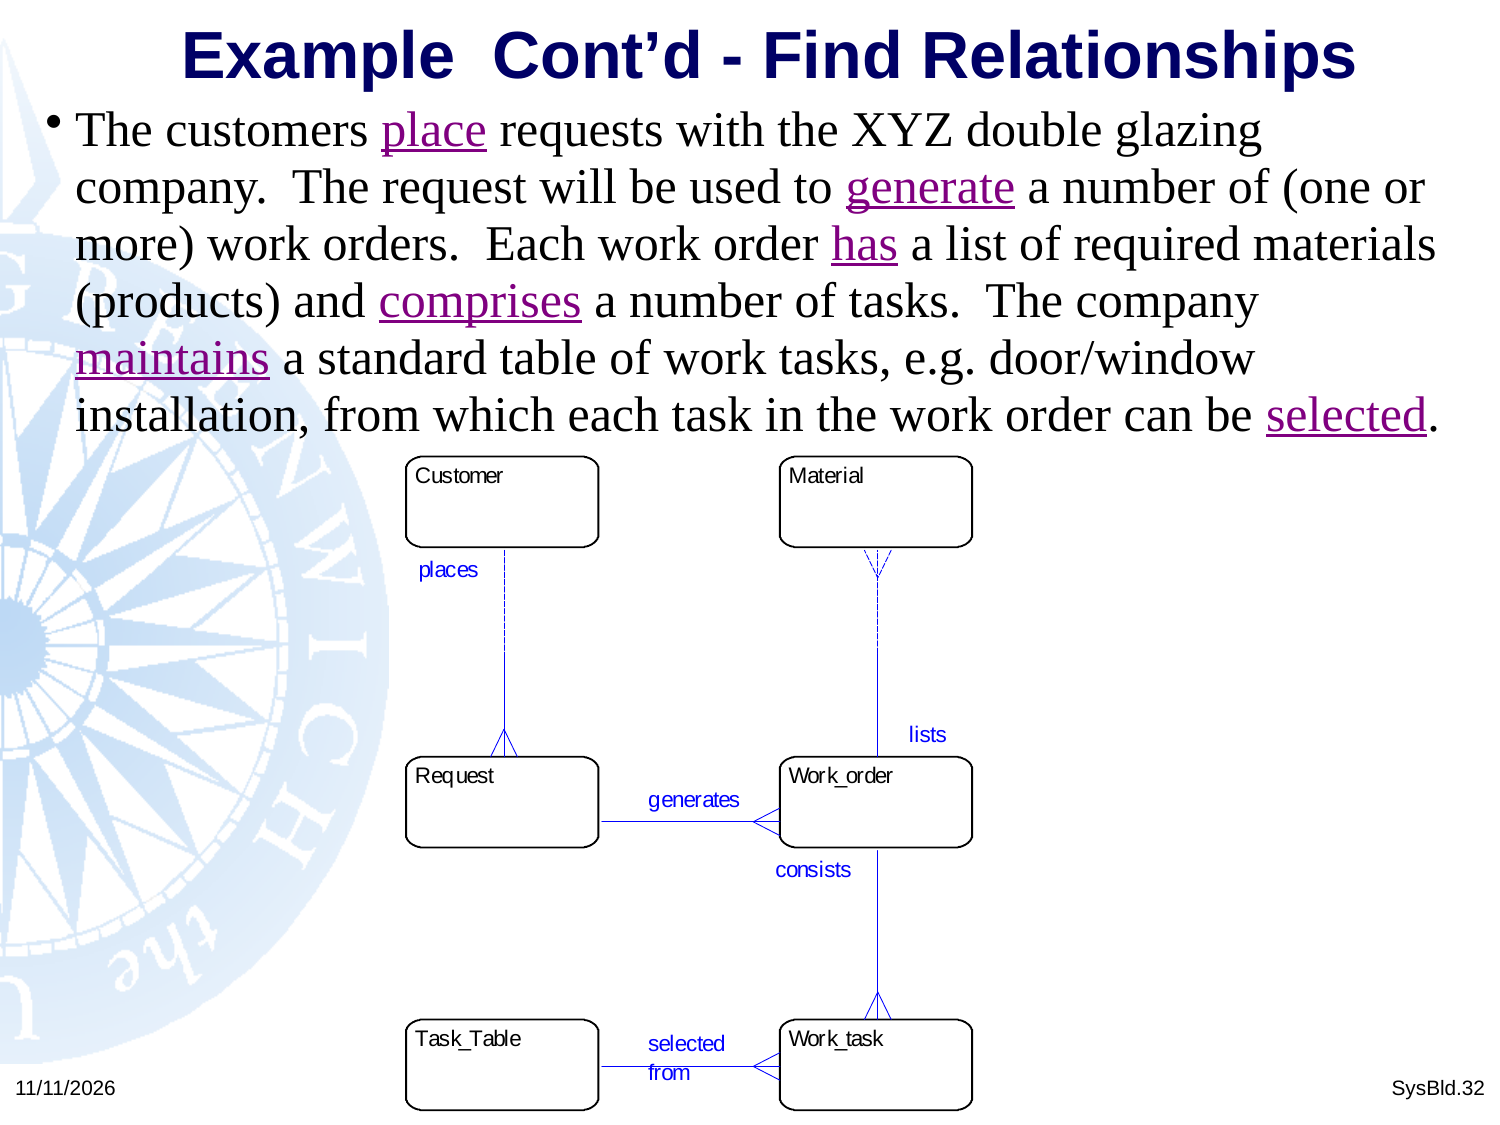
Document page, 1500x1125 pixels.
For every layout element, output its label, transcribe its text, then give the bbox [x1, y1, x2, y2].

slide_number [0, 1049, 71, 1125]
list The customers place requests with the XYZ double glazing company. The request will be used to generate a number of (one or more) work orders. Each work order has a list of required materials (products) and comprises a number of tasks. The company maintains a standard table of work tasks, e.g. door/window installation, from which each task in the work order can be selected. [30, 93, 1468, 652]
picture [0, 37, 1500, 1125]
title Example Cont’d - Find Relationships [132, 0, 1408, 93]
